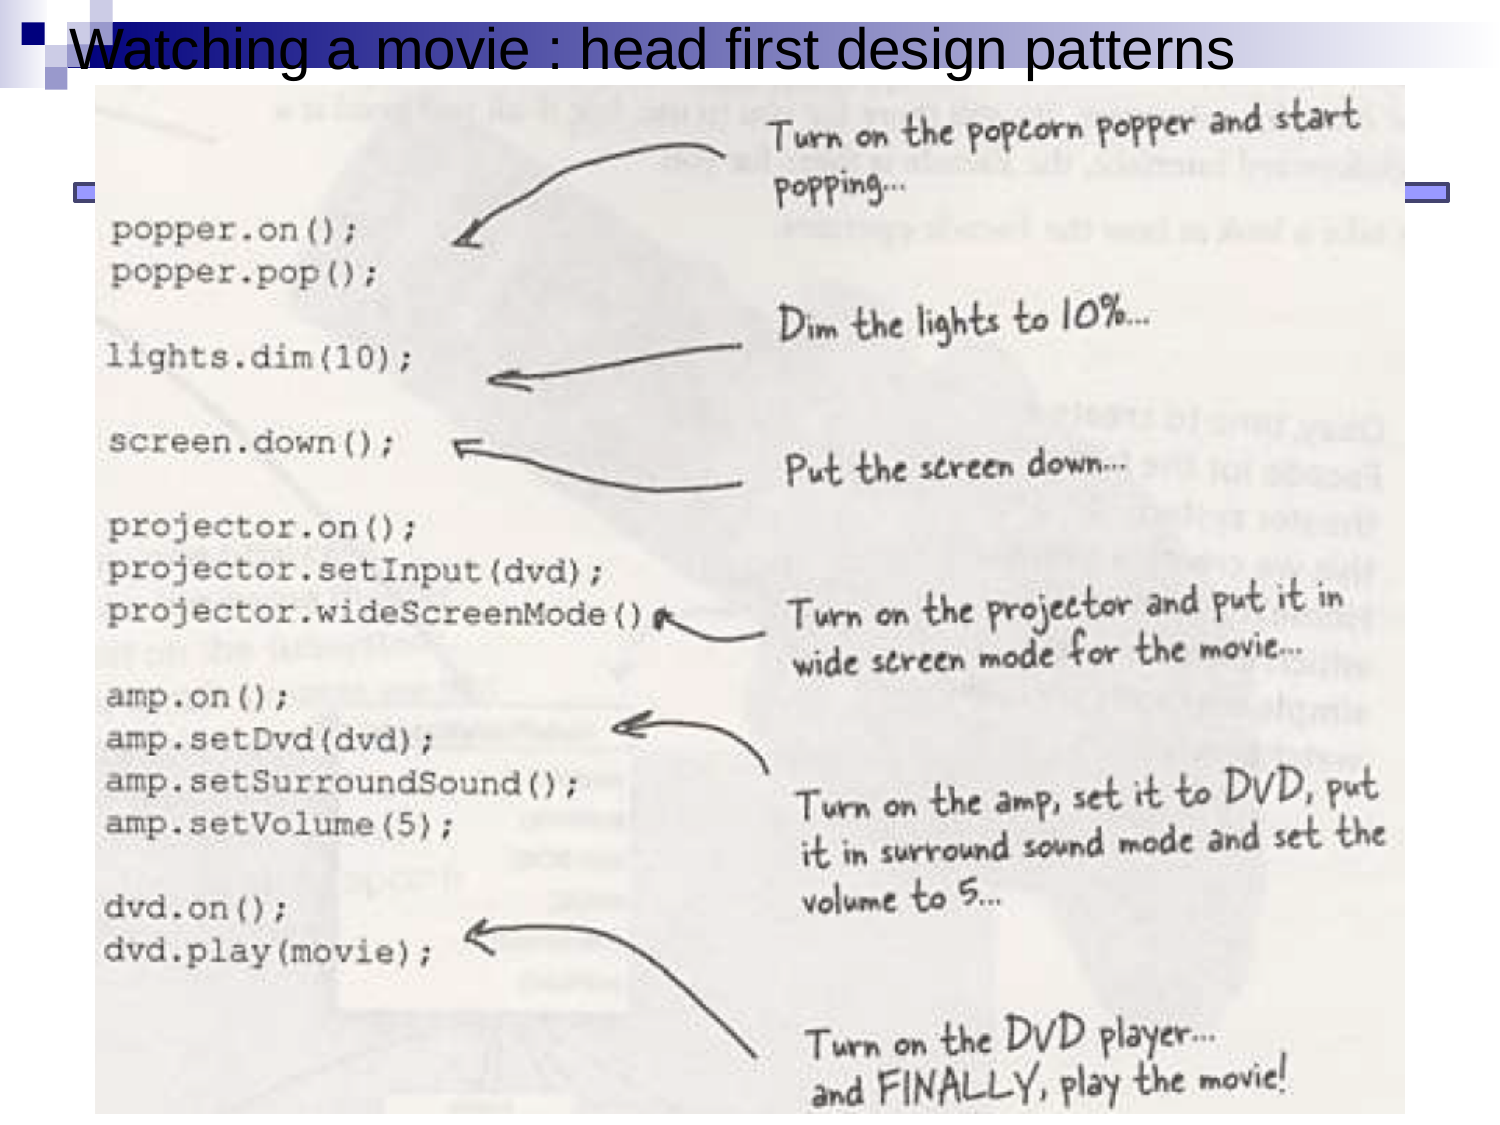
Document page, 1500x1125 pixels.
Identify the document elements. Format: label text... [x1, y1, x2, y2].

picture [94, 85, 1405, 1114]
title Watching a movie : head first design patterns [54, 0, 1405, 92]
